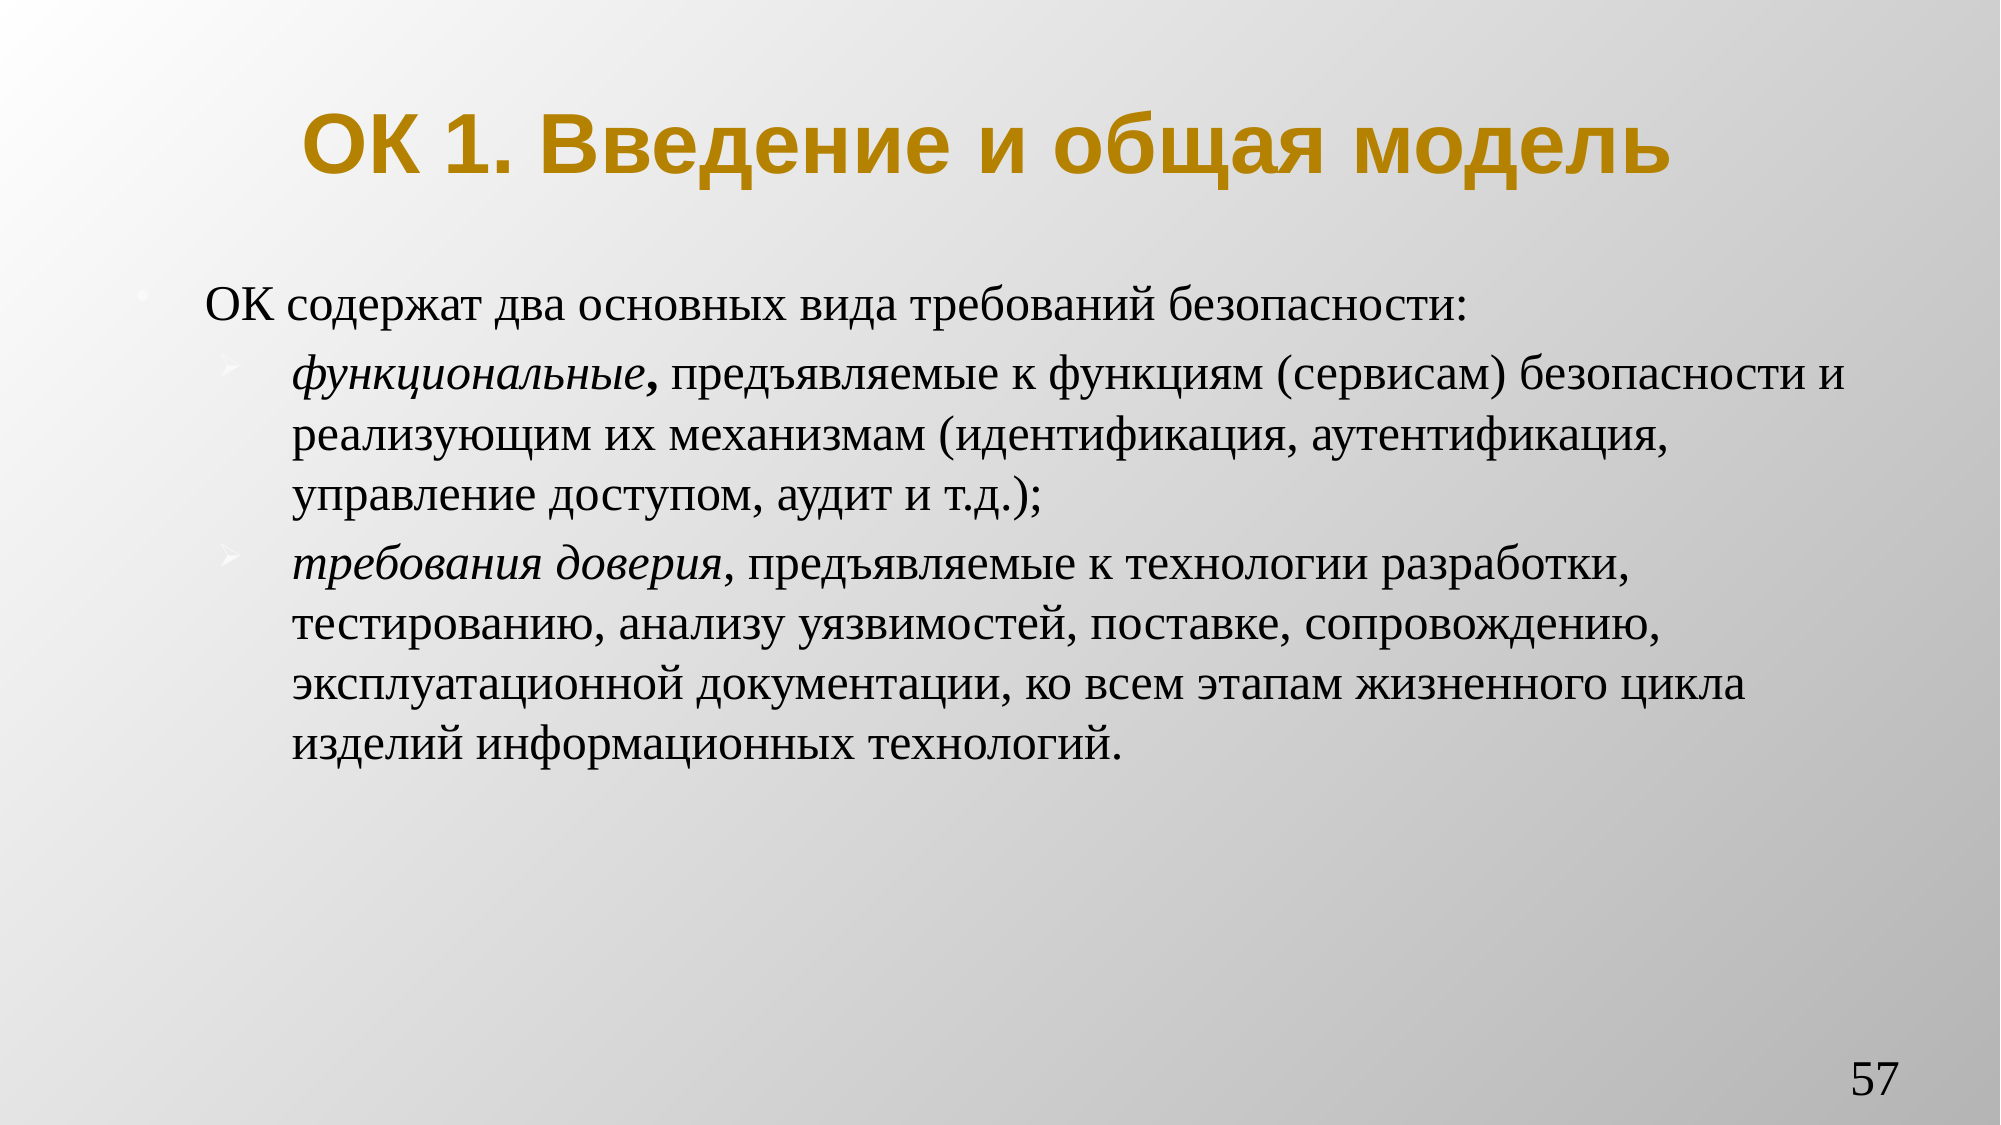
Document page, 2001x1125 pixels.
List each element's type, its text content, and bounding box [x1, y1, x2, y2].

list ОК содержат два основных вида требований безопасности: функциональные, предъявляемые к функциям (сервисам) безопасности и реализующим их механизмам (идентификация, аутентификация, управление доступом, аудит и т.д.); требования доверия, предъявляемые к технологии разработки, тестированию, анализу уязвимостей, поставке, сопровождению, эксплуатационной документации, ко всем этапам жизненного цикла изделий информационных технологий. [99, 262, 1901, 1036]
slide_number 57 [1733, 1052, 1900, 1113]
title ОК 1. Введение и общая модель [99, 45, 1900, 233]
